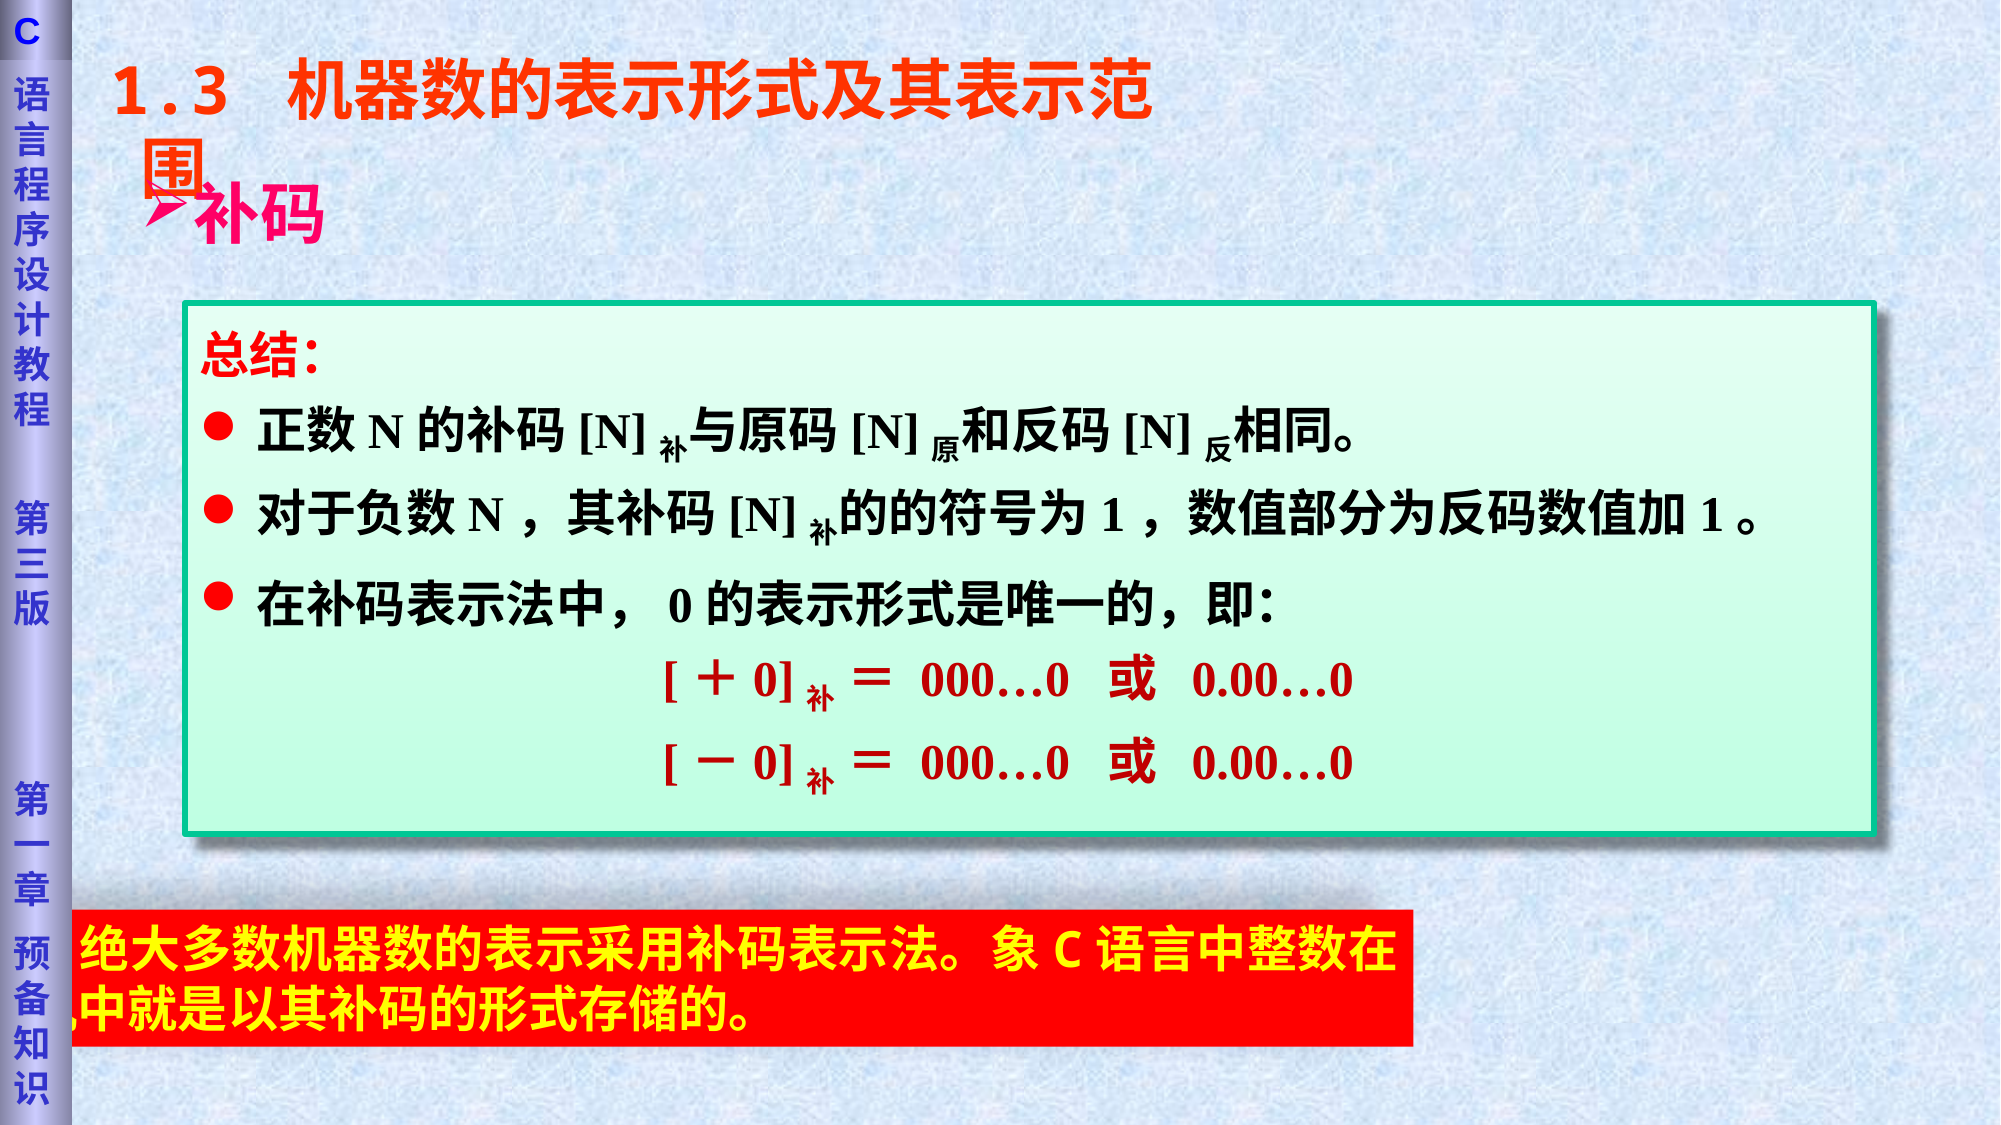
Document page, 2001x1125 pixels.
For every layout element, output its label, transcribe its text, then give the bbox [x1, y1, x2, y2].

text_box 总结： 正数N的补码[N]补与原码[N]原和反码[N]反相同。 对于负数N，其补码[N]补的的符号为1，数值部分为反码数值加1。 在补码表示法中，0的表示形式是唯一的，即： [＋0]补 ＝ 000…0 或 0.00…0 [－0]补 ＝ 000…0 或 0.00…0 [184, 302, 1875, 835]
text_box 注意：绝大多数机器数的表示采用补码表示法。象C语言中整数在计算机中就是以其补码的形式存储的。 [77, 909, 1414, 1047]
text_box 1.3 机器数的表示形式及其表示范围 [96, 40, 1234, 215]
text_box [0, 0, 73, 1125]
text_box 补码 [125, 163, 516, 256]
picture [73, 0, 2001, 1125]
